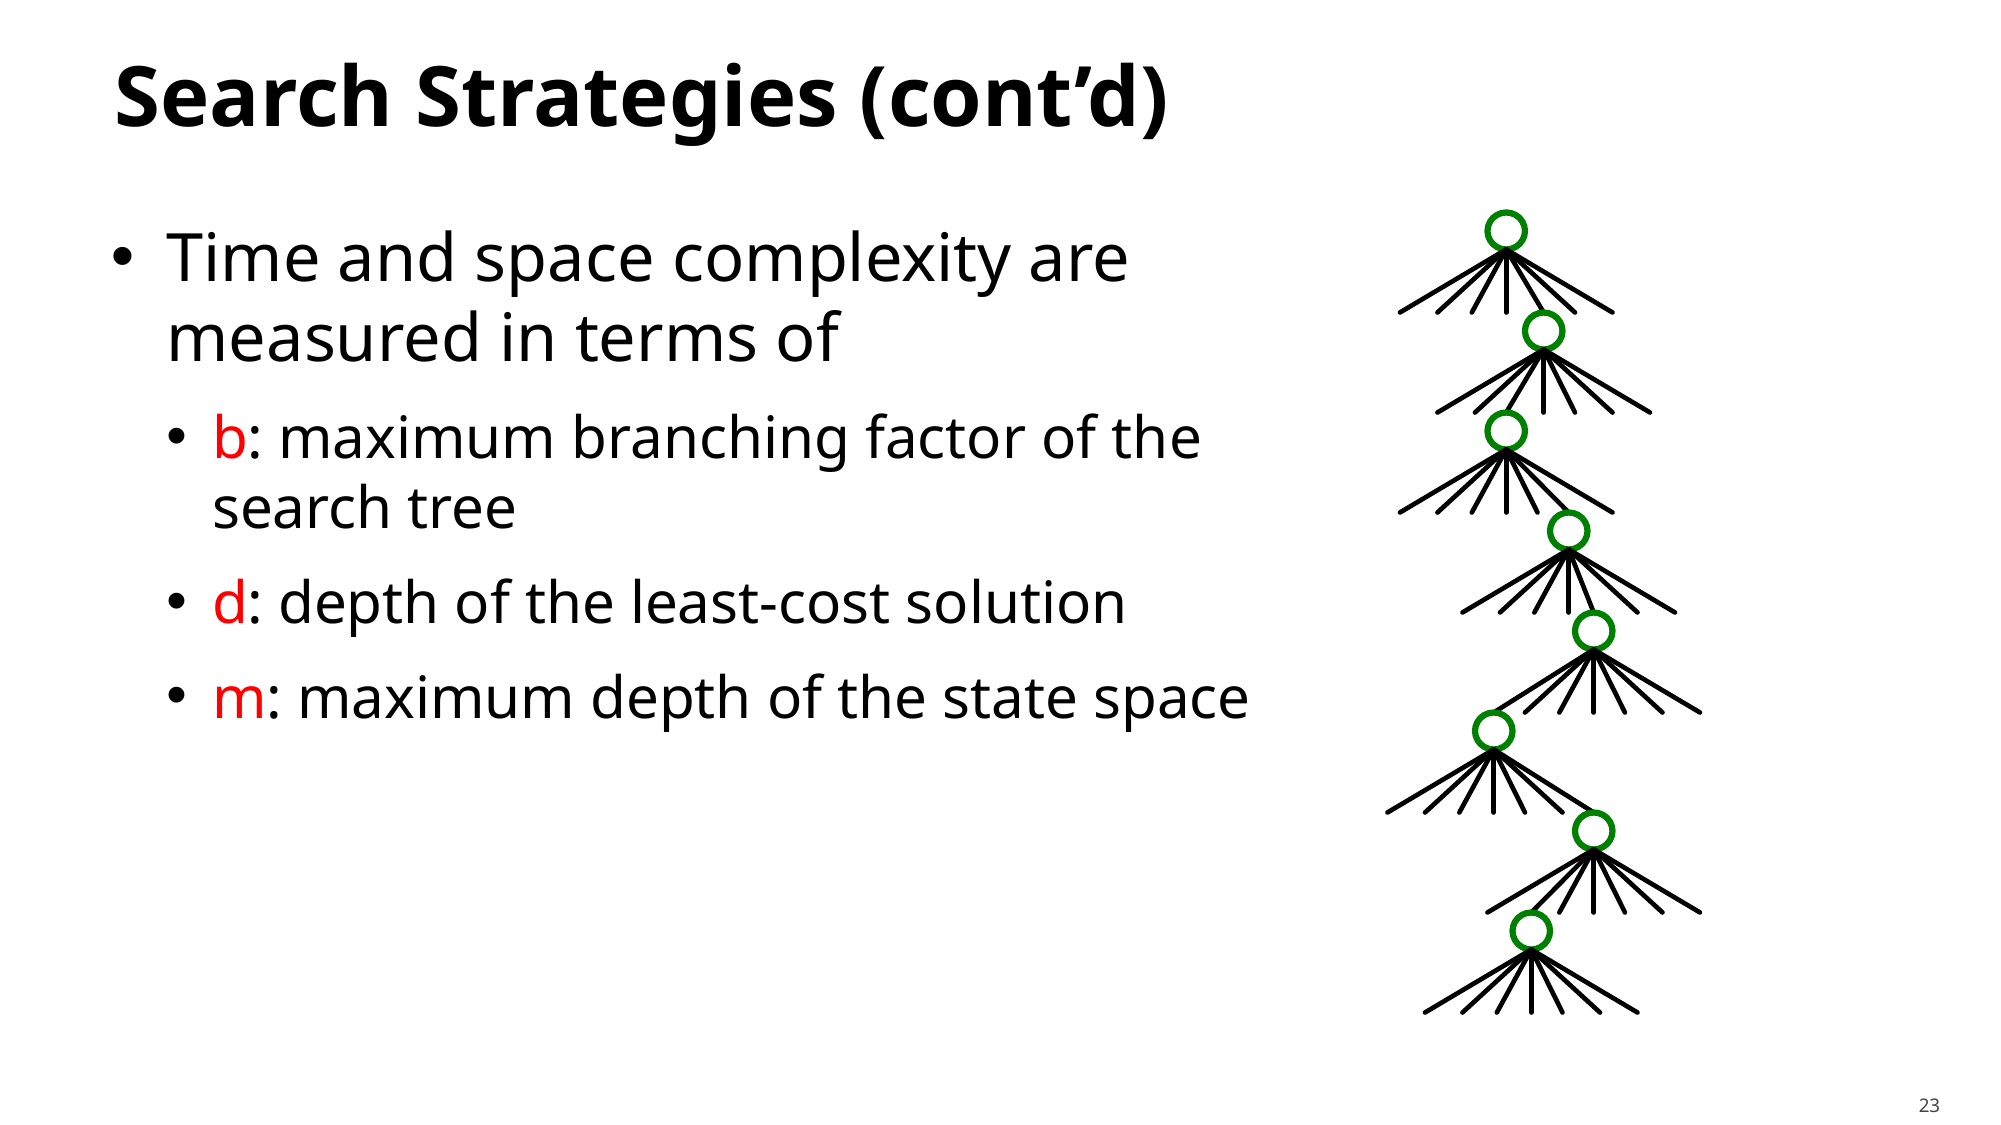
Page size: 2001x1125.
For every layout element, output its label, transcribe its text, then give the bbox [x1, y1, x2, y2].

text_box [1574, 622, 1614, 646]
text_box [1571, 549, 1675, 613]
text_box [1487, 849, 1594, 913]
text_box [1462, 549, 1569, 613]
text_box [1399, 449, 1507, 513]
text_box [1596, 649, 1700, 713]
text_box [1399, 249, 1507, 313]
slide_number 23 [1794, 1080, 1955, 1125]
text_box [1474, 712, 1514, 746]
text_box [1509, 249, 1613, 313]
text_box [1596, 849, 1700, 913]
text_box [1493, 649, 1594, 713]
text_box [1424, 949, 1532, 1013]
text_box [1496, 749, 1594, 813]
list Time and space complexity are measured in terms of b: maximum branching factor of the search tree d: depth of the least-cost solution m: maximum depth of the state space [99, 200, 1325, 1075]
title Search Strategies (cont’d) [99, 12, 1900, 175]
text_box [1486, 422, 1526, 446]
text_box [1534, 949, 1638, 1013]
text_box [1511, 922, 1551, 946]
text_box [1437, 349, 1544, 413]
text_box [1524, 322, 1564, 346]
text_box [1574, 812, 1614, 846]
text_box [1486, 211, 1526, 246]
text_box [1546, 349, 1650, 413]
text_box [1549, 522, 1589, 546]
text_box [1509, 449, 1613, 513]
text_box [1387, 749, 1494, 813]
